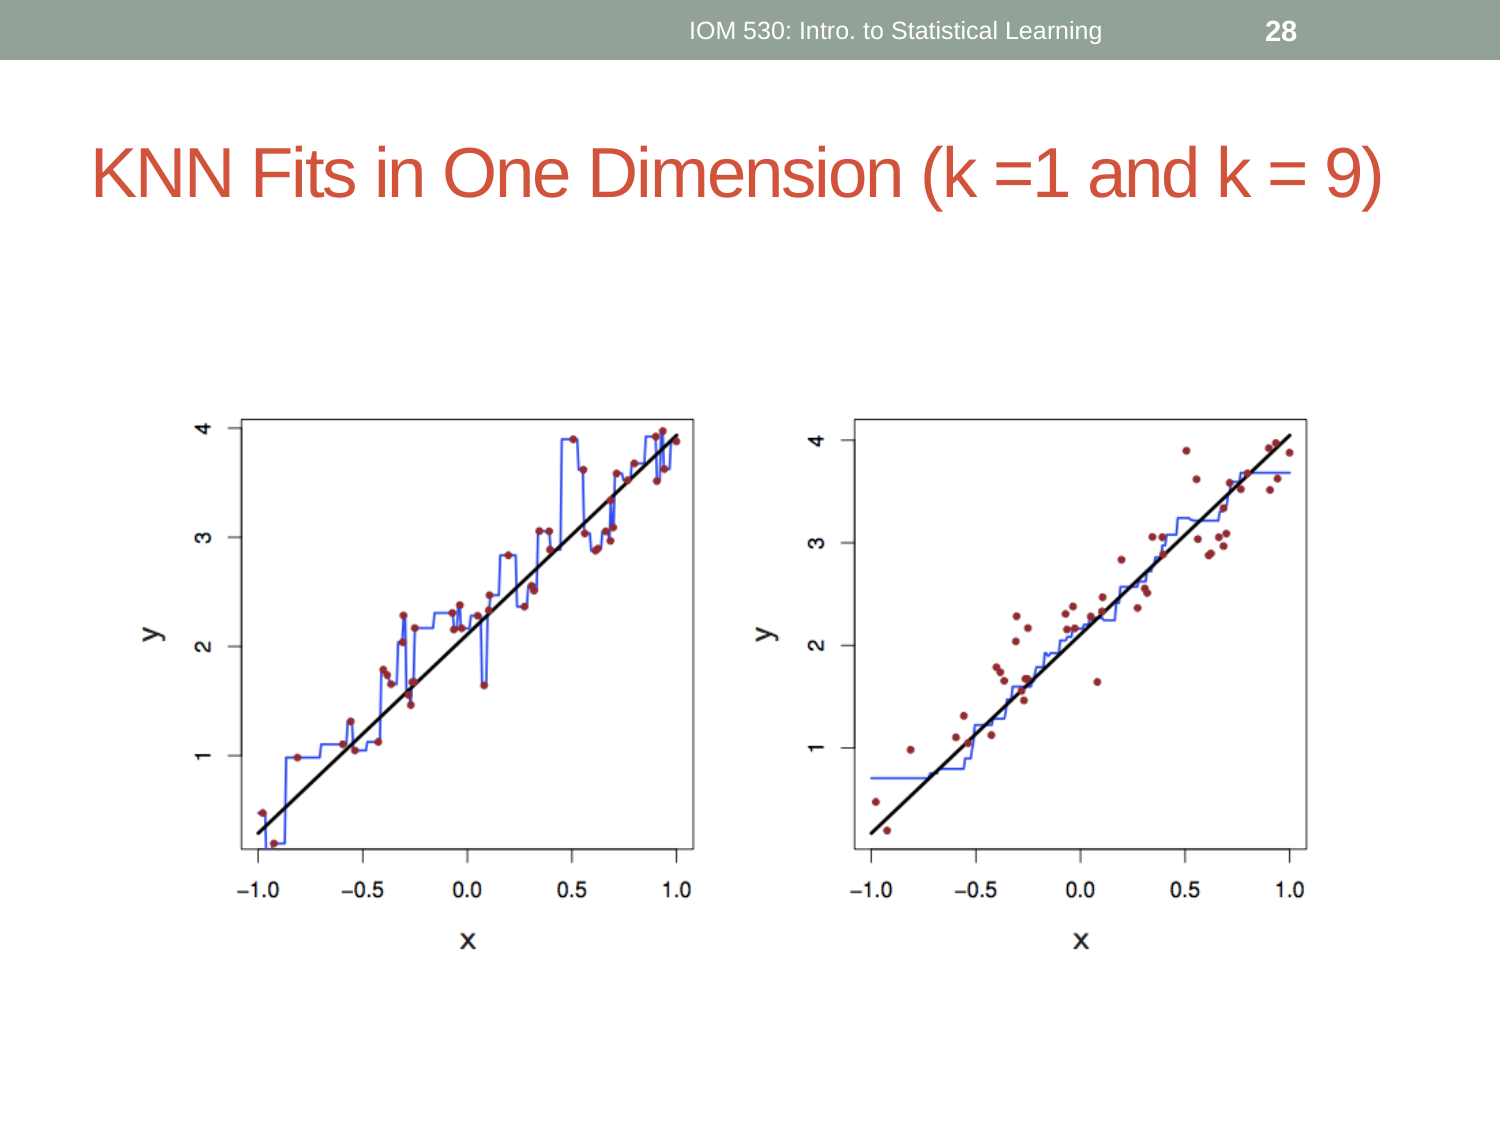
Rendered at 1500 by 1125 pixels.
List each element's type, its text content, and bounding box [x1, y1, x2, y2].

slide_number 28 [1250, 3, 1425, 57]
title KNN Fits in One Dimension (k =1 and k = 9) [75, 87, 1425, 250]
footer IOM 530: Intro. to Statistical Learning [562, 3, 1238, 57]
picture [135, 314, 1365, 987]
